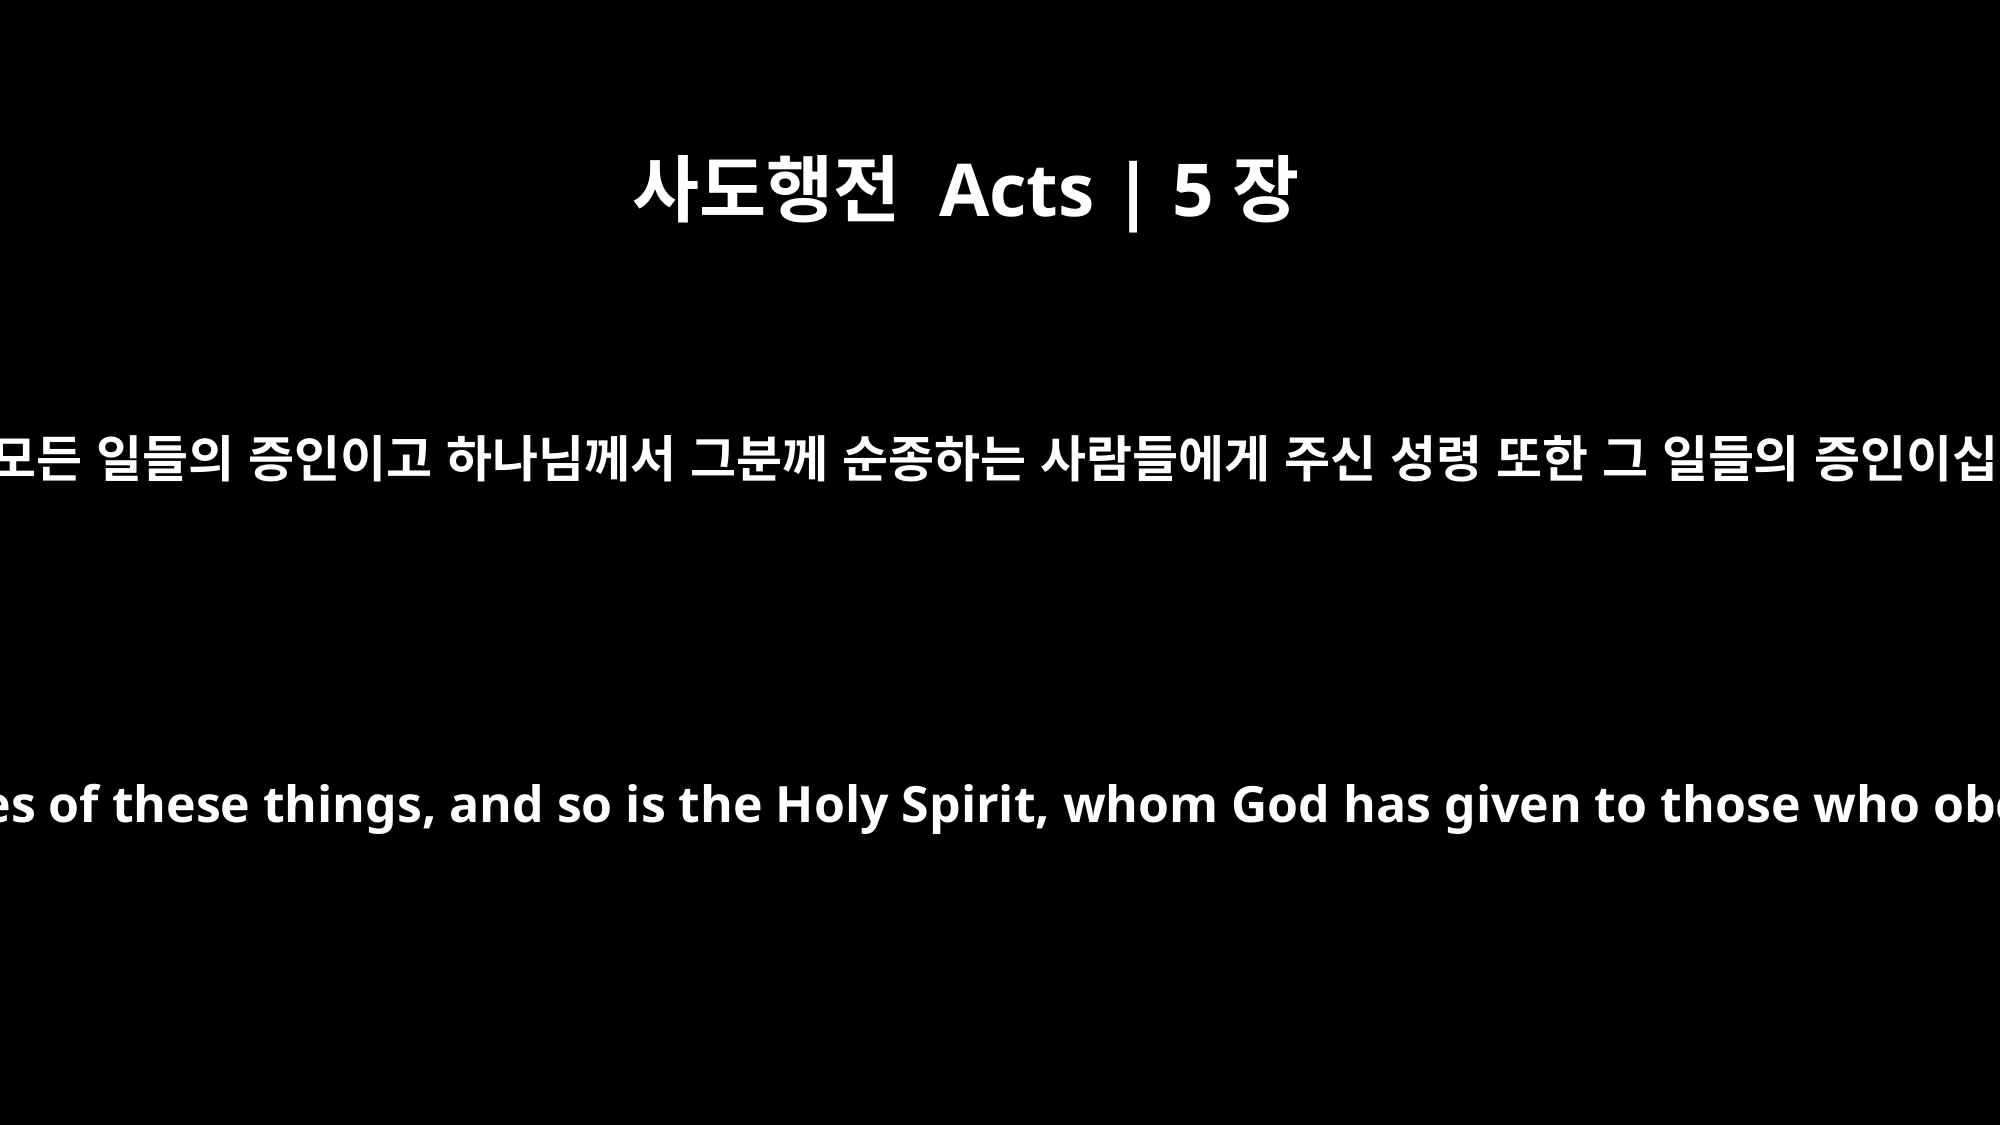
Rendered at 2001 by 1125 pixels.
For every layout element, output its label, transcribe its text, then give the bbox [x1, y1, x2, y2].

text_box 32 우리는 이 모든 일들의 증인이고 하나님께서 그분께 순종하는 사람들에게 주신 성령 또한 그 일들의 증인이십니다.” [0, 359, 2000, 495]
text_box We are witnesses of these things, and so is the Holy Spirit, whom God has given to those who obey him." [0, 764, 2000, 840]
text_box 사도행전 Acts | 5장 [617, 136, 1315, 239]
